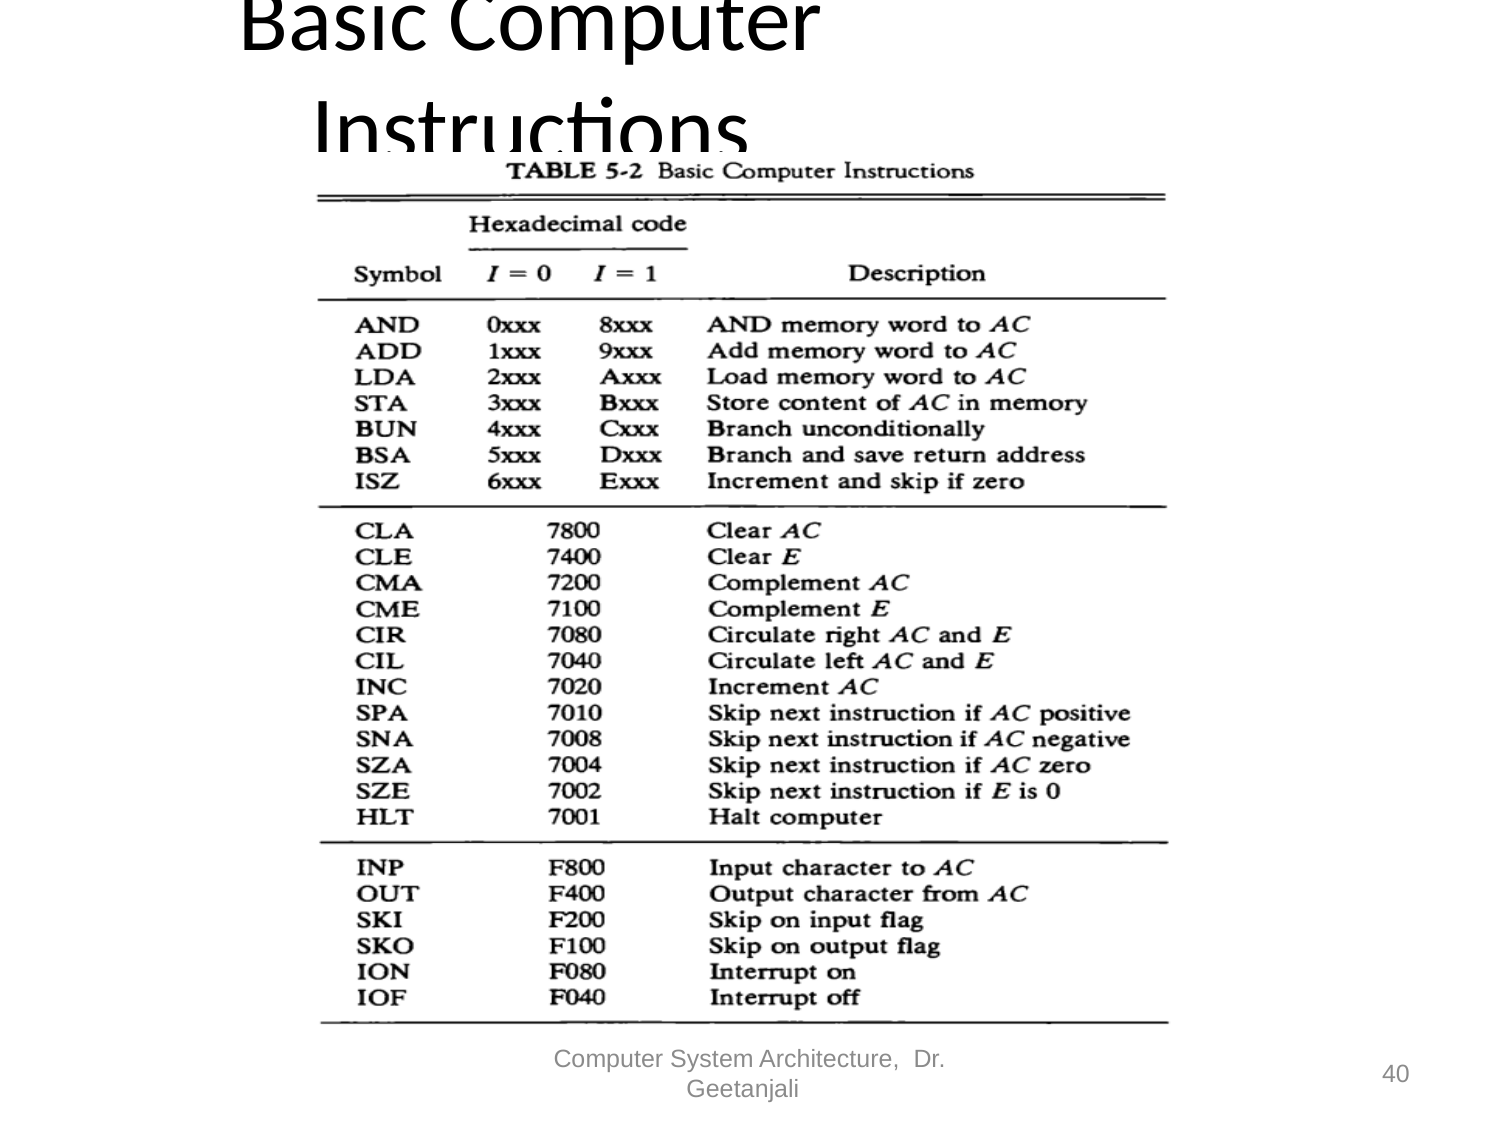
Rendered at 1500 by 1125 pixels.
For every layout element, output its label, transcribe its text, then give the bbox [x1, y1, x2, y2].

slide_number 40 [1074, 1042, 1425, 1103]
title Basic Computer Instructions [0, 0, 1063, 138]
footer Computer System Architecture, Dr. Geetanjali [512, 1042, 988, 1103]
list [304, 152, 1172, 1030]
